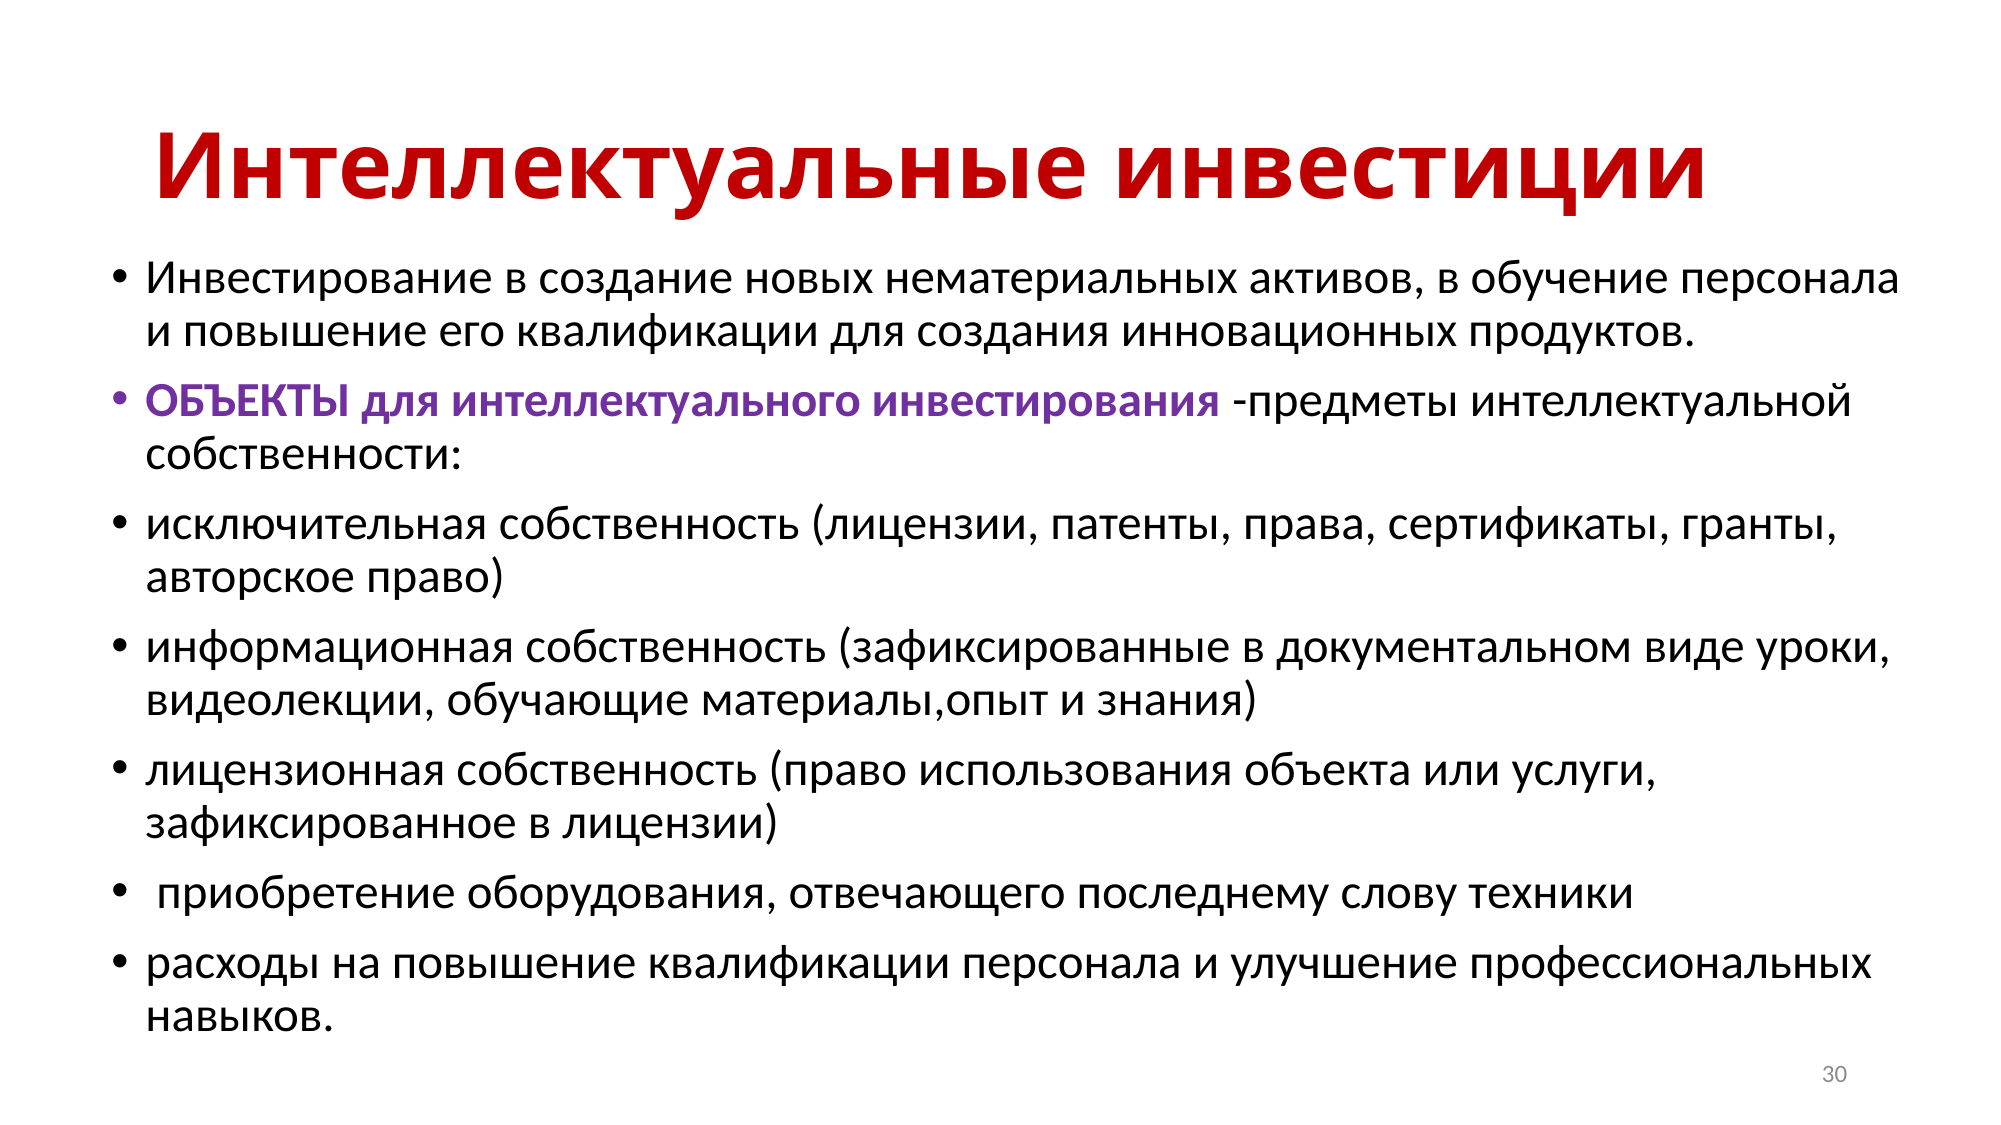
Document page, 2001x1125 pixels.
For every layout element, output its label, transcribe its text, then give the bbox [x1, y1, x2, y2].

slide_number 30 [1412, 1042, 1863, 1103]
title Интеллектуальные инвестиции [137, 59, 1863, 244]
list Инвестирование в создание новых нематериальных активов, в обучение персонала и повышение его квалификации для создания инновационных продуктов. ОБЪЕКТЫ для интеллектуального инвестирования -предметы интеллектуальной собственности: исключительная собственность (лицензии, патенты, права, сертификаты, гранты, авторское право) информационная собственность (зафиксированные в документальном виде уроки, видеолекции, обучающие материалы,опыт и знания) лицензионная собственность (право использования объекта или услуги, зафиксированное в лицензии) приобретение оборудования, отвечающего последнему слову техники расходы на повышение квалификации персонала и улучшение профессиональных навыков. [96, 244, 1950, 1093]
